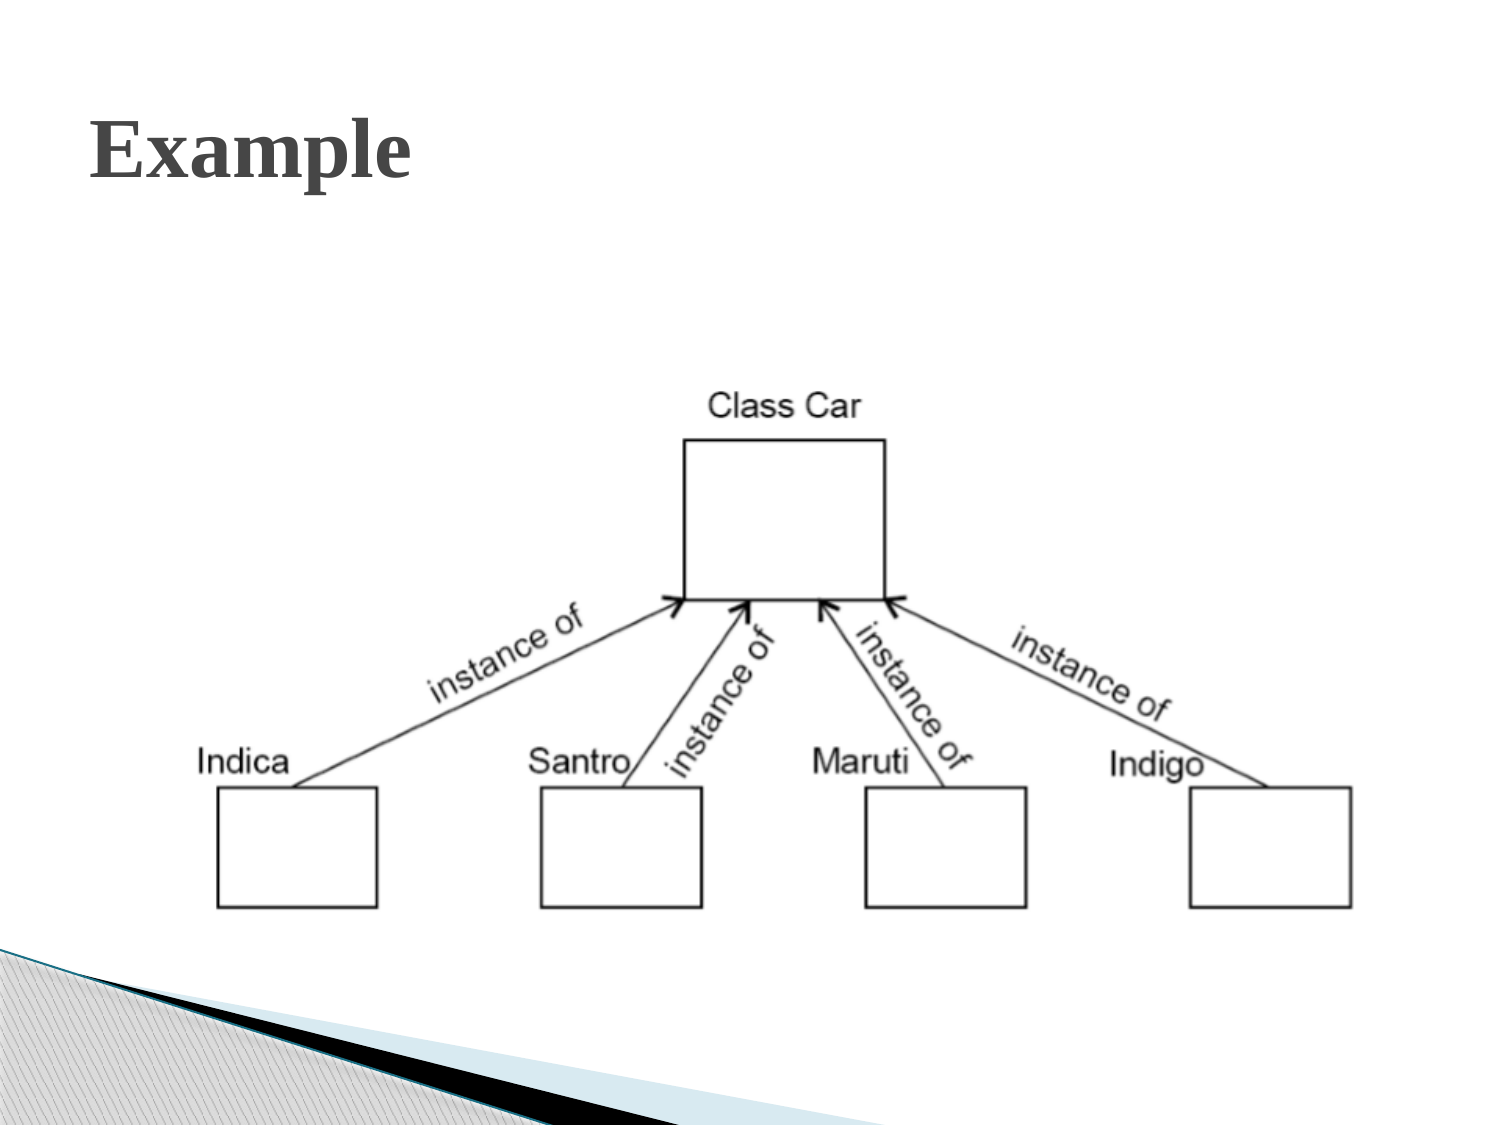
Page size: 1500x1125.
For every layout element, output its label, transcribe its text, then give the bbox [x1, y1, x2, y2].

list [82, 281, 1418, 947]
title Example [75, 50, 1425, 238]
